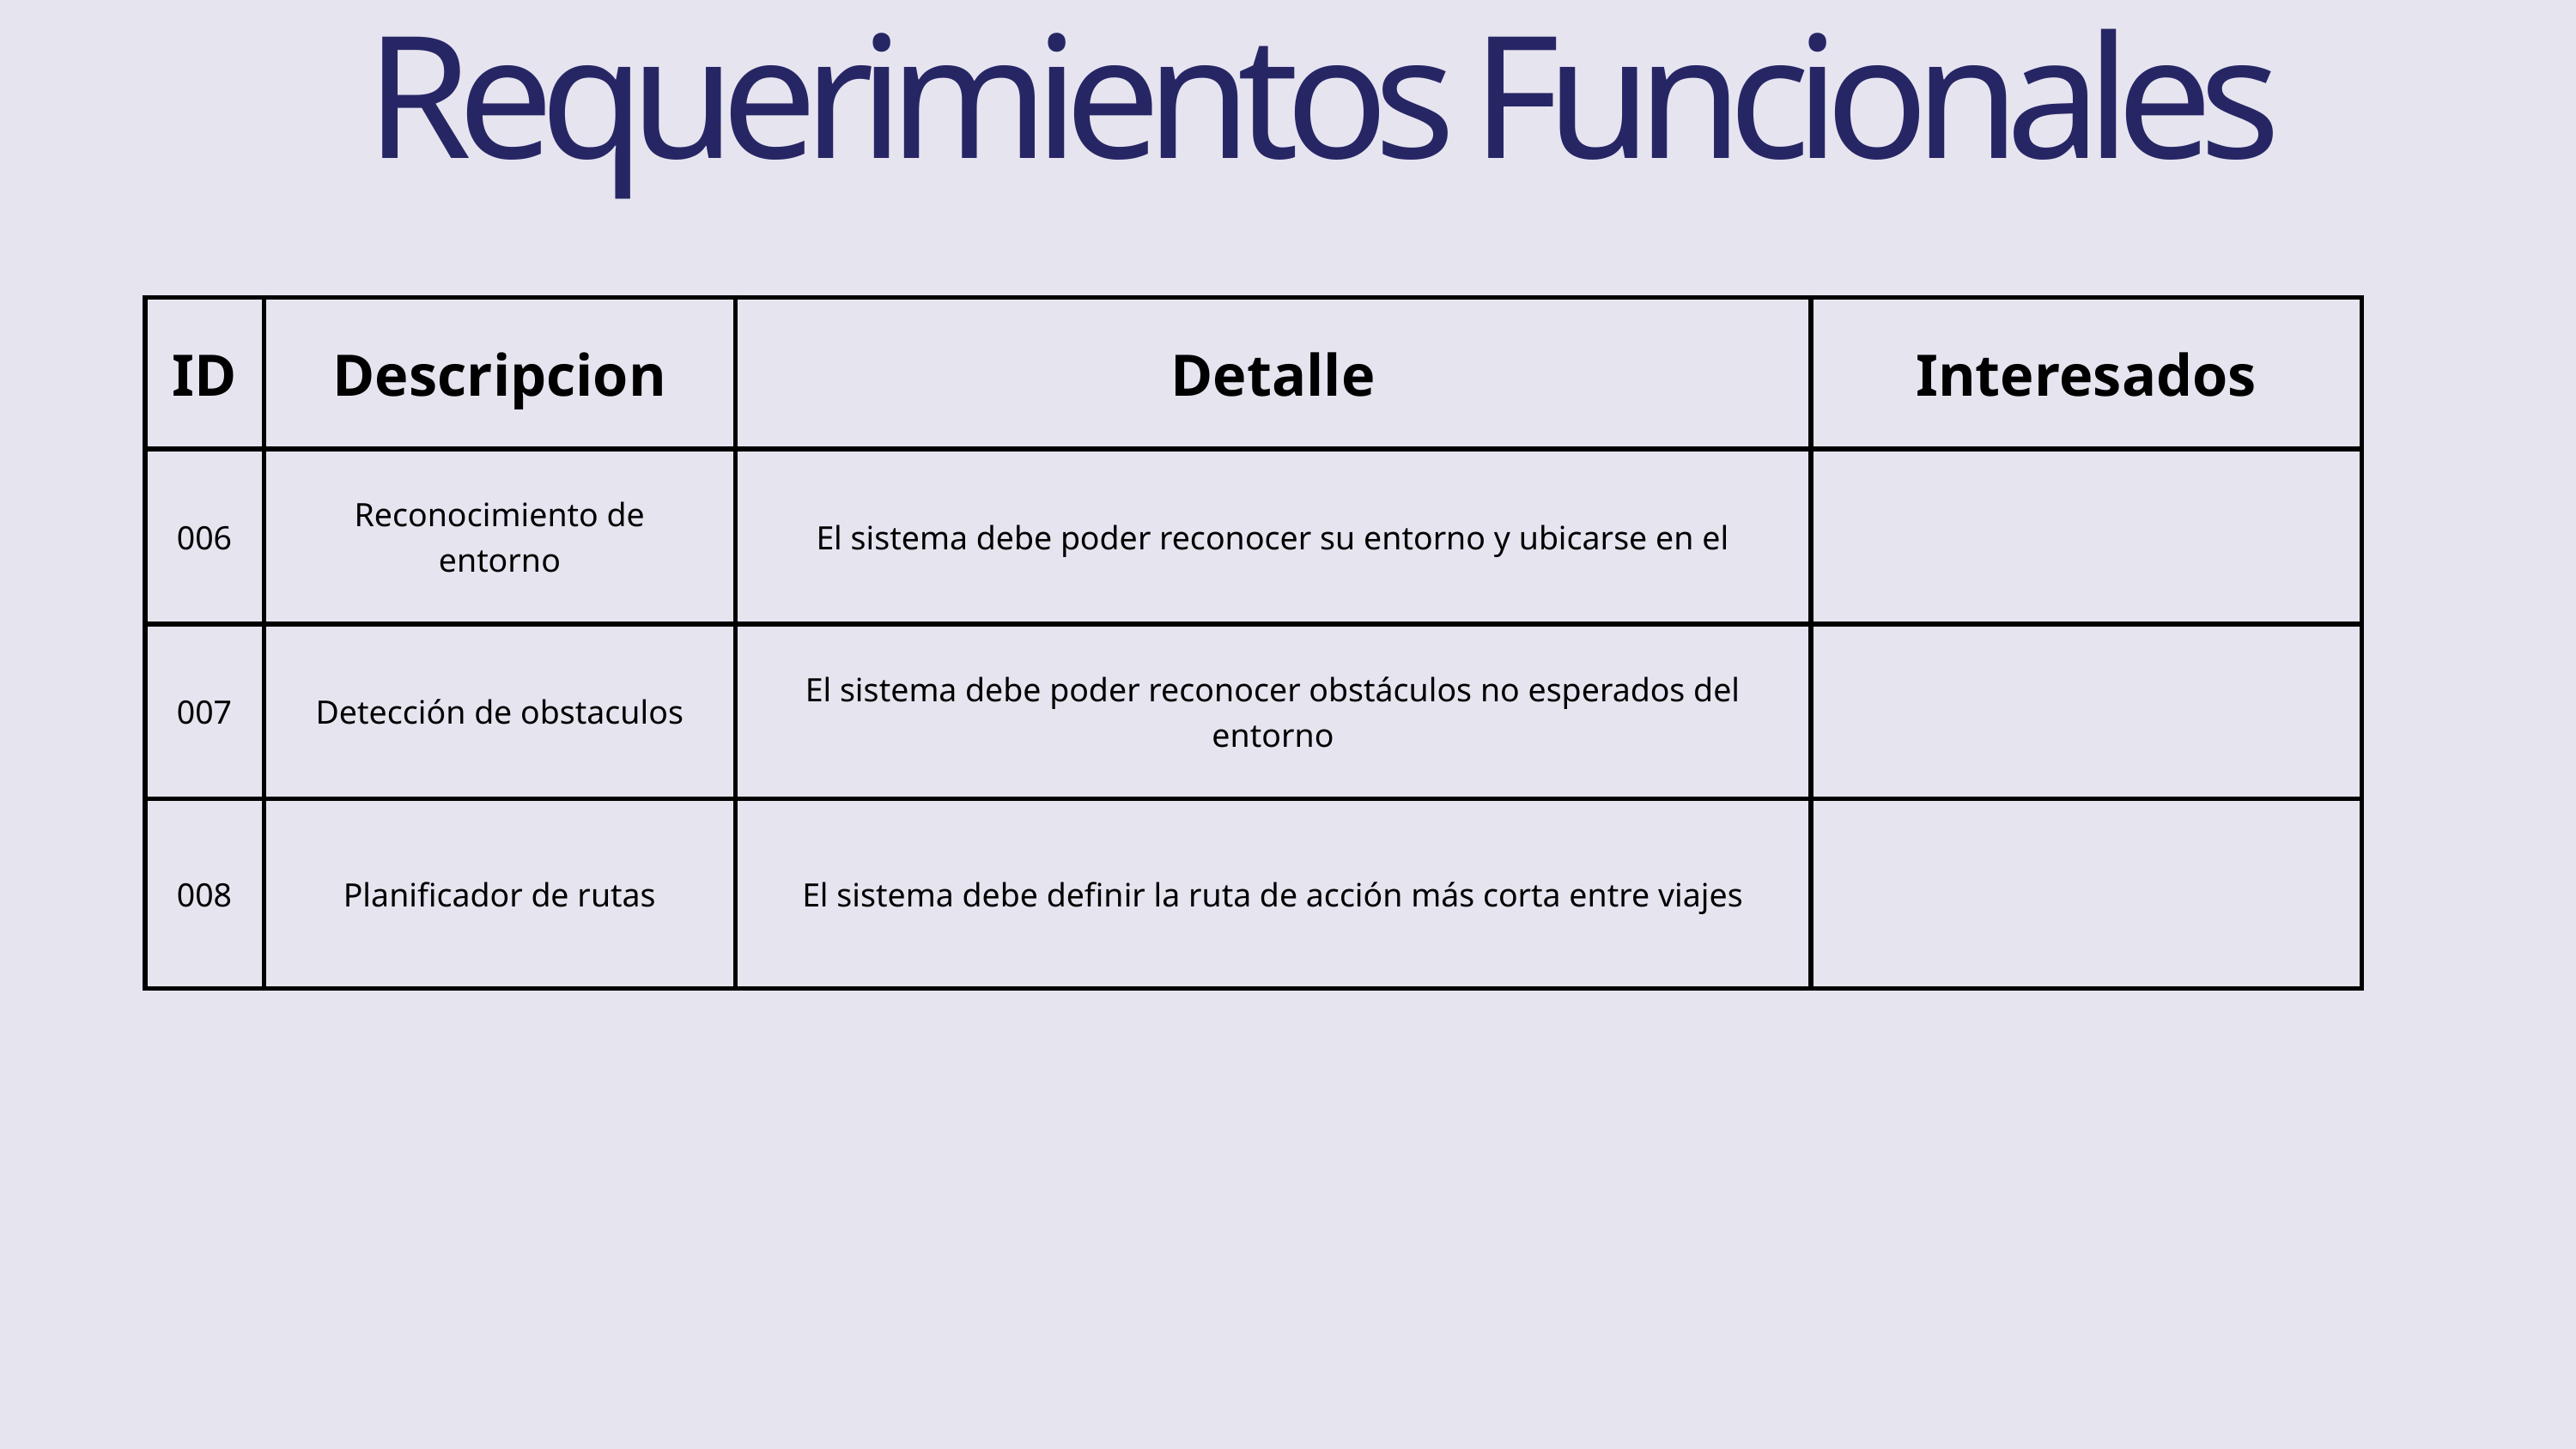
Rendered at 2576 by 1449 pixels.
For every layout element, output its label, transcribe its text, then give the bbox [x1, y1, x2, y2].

table_cell 008 [148, 801, 262, 986]
text_box Requerimientos Funcionales [317, 29, 2330, 193]
table_cell El sistema debe definir la ruta de acción más corta entre viajes [738, 801, 1808, 986]
table_cell 007 [148, 627, 262, 797]
table_cell El sistema debe poder reconocer obstáculos no esperados del entorno [738, 627, 1808, 797]
table_cell 006 [148, 452, 262, 621]
table_cell [1814, 627, 2360, 797]
table_cell Detección de obstaculos [266, 627, 733, 797]
table_header ID [148, 300, 262, 446]
table_cell El sistema debe poder reconocer su entorno y ubicarse en el [738, 452, 1808, 621]
table_header Descripcion [266, 300, 733, 446]
table_header Detalle [738, 300, 1808, 446]
table_cell [1814, 801, 2360, 986]
table_cell Planificador de rutas [266, 801, 733, 986]
table_cell [1814, 452, 2360, 621]
table_cell Reconocimiento de entorno [266, 452, 733, 621]
table_header Interesados [1814, 300, 2360, 446]
